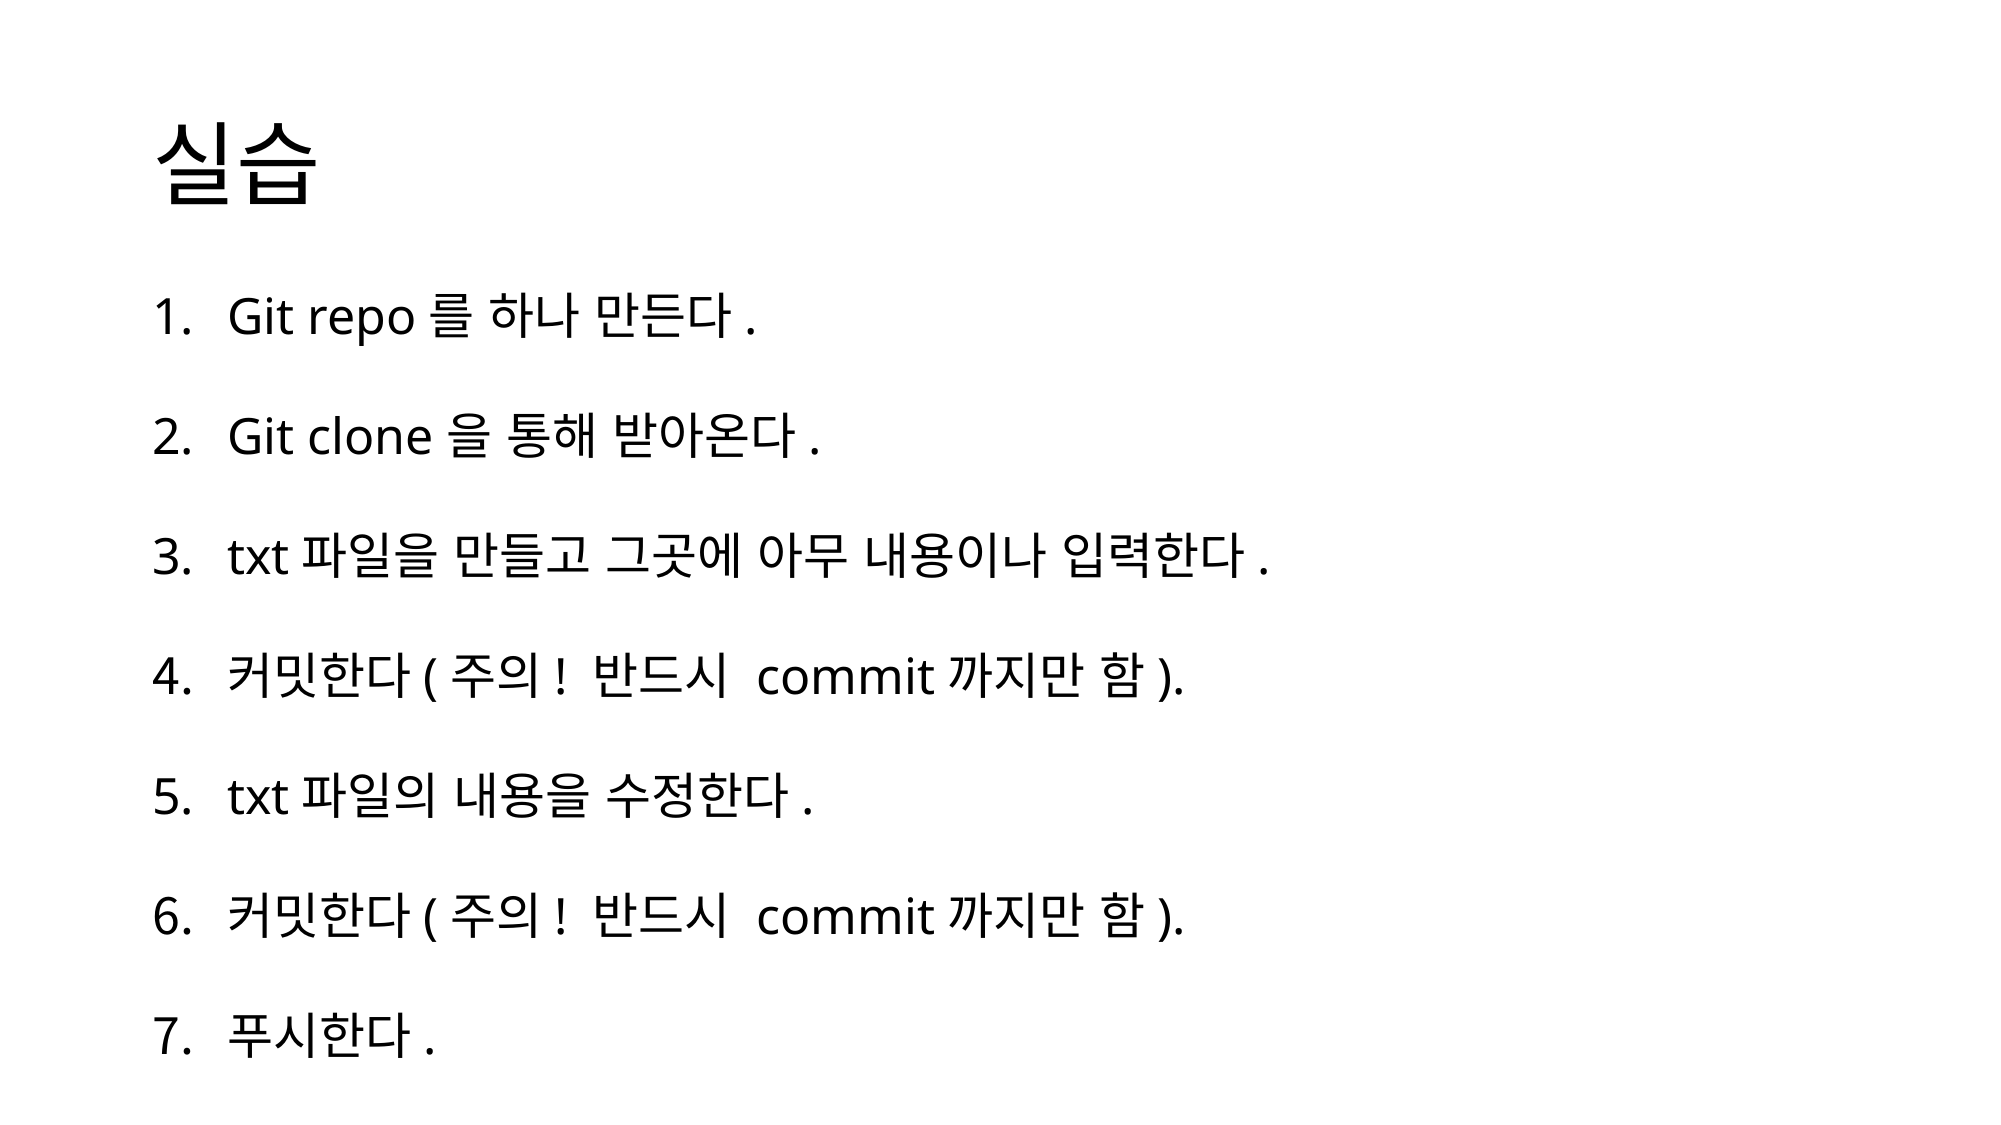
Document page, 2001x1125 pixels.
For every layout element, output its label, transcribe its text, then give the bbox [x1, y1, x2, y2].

text_box Git repo를 하나 만든다. Git clone을 통해 받아온다. txt파일을 만들고 그곳에 아무 내용이나 입력한다. 커밋한다(주의! 반드시 commit까지만 함). txt파일의 내용을 수정한다. 커밋한다(주의! 반드시 commit까지만 함). 푸시한다. [137, 277, 1353, 1072]
title 실습 [137, 59, 1863, 278]
